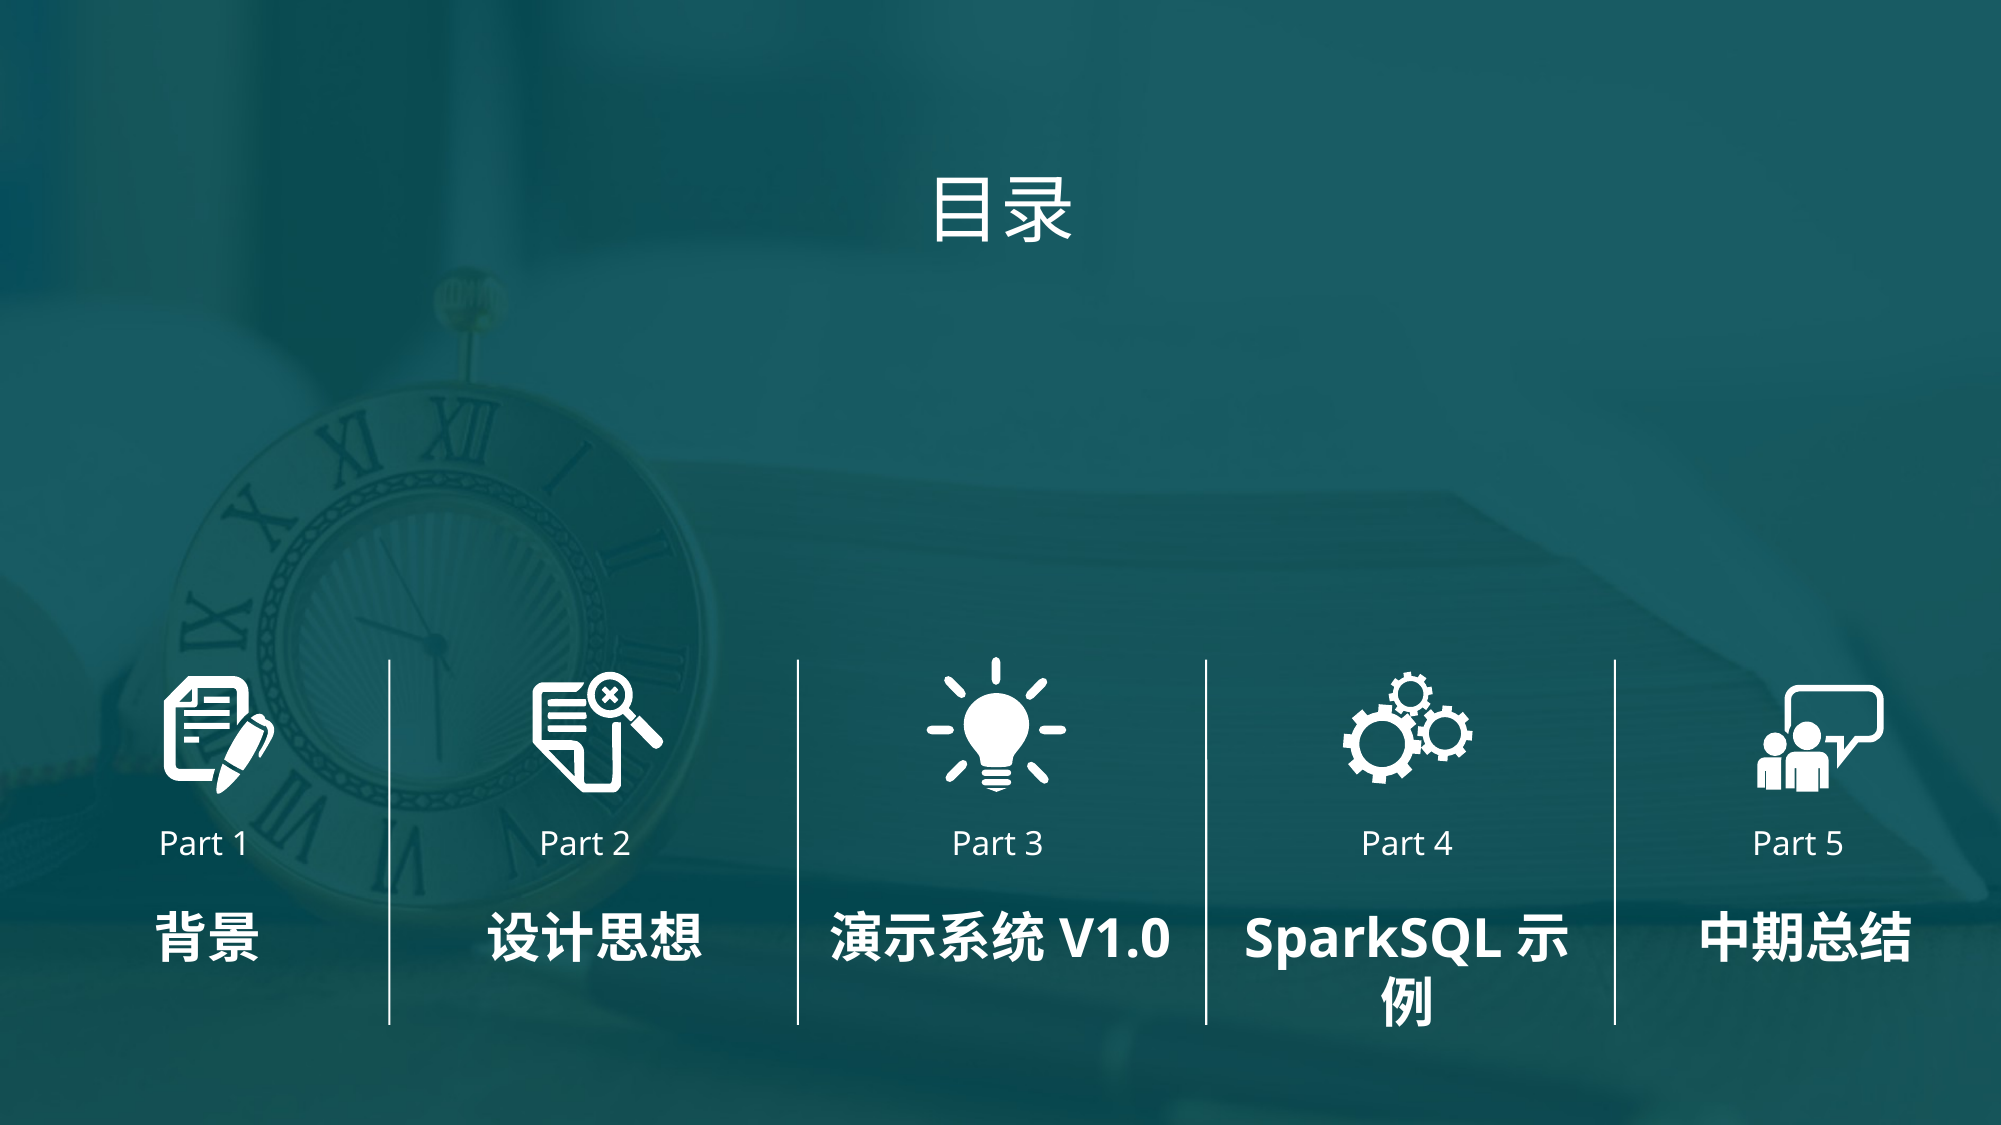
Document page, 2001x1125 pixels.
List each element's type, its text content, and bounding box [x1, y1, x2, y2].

text_box [986, 788, 1007, 792]
text_box 中期总结 [1645, 895, 1966, 976]
text_box [944, 676, 966, 699]
text_box [216, 763, 241, 794]
text_box Part 1 [158, 822, 252, 863]
text_box Part 5 [1751, 822, 1845, 863]
text_box [963, 693, 1030, 768]
text_box [1757, 732, 1787, 790]
text_box [945, 760, 968, 782]
text_box [1784, 684, 1884, 769]
text_box [926, 725, 954, 735]
text_box [1025, 677, 1048, 700]
text_box 目录 [823, 156, 1178, 256]
text_box [1038, 725, 1067, 735]
text_box Part 3 [951, 822, 1045, 863]
text_box SparkSQL示例 [1204, 895, 1611, 1041]
text_box [981, 769, 1012, 776]
text_box [991, 656, 1001, 685]
text_box 演示系统V1.0 [808, 895, 1192, 976]
text_box [547, 671, 664, 749]
text_box [532, 682, 621, 793]
text_box Part 2 [539, 822, 632, 863]
text_box [250, 713, 275, 758]
text_box [1785, 721, 1829, 792]
text_box [1342, 671, 1473, 784]
text_box 设计思想 [435, 895, 755, 976]
text_box [981, 779, 1012, 786]
text_box Part 4 [1360, 822, 1454, 863]
text_box [1027, 761, 1049, 784]
text_box [163, 676, 249, 781]
picture [0, 0, 2001, 1125]
text_box [224, 721, 265, 771]
text_box 背景 [40, 895, 375, 976]
